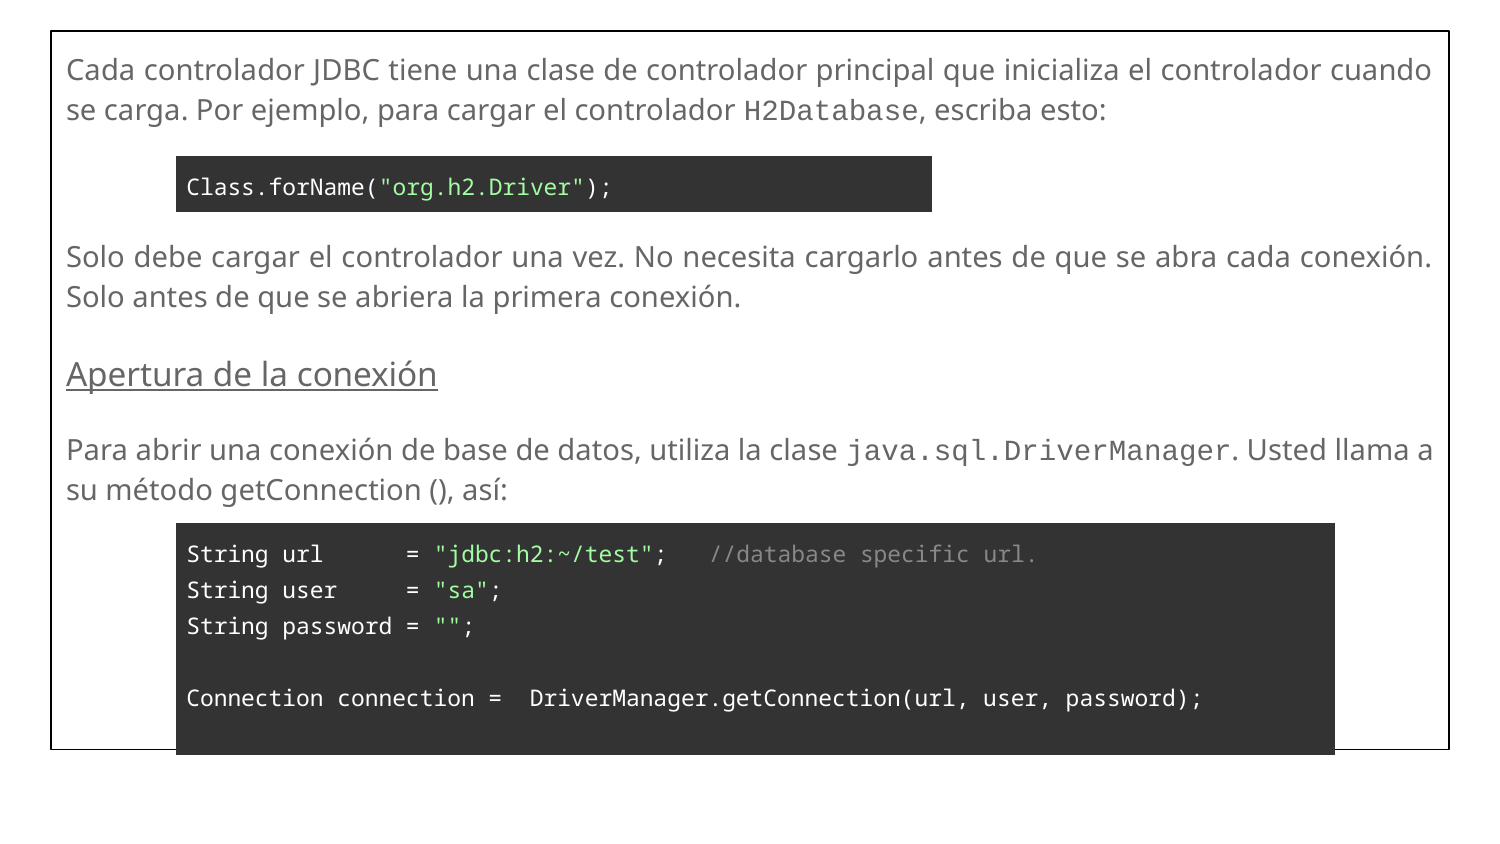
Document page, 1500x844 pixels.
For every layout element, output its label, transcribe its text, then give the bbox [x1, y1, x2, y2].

list Cada controlador JDBC tiene una clase de controlador principal que inicializa el controlador cuando se carga. Por ejemplo, para cargar el controlador H2Database, escriba esto: Solo debe cargar el controlador una vez. No necesita cargarlo antes de que se abra cada conexión. Solo antes de que se abriera la primera conexión. Apertura de la conexión Para abrir una conexión de base de datos, utiliza la clase java.sql.DriverManager. Usted llama a su método getConnection (), así: [51, 31, 1449, 750]
table_header String url = "jdbc:h2:~/test"; //database specific url. String user = "sa"; String password = ""; Connection connection = DriverManager.getConnection(url, user, password); [176, 523, 1335, 755]
table_header Class.forName("org.h2.Driver"); [176, 156, 932, 212]
